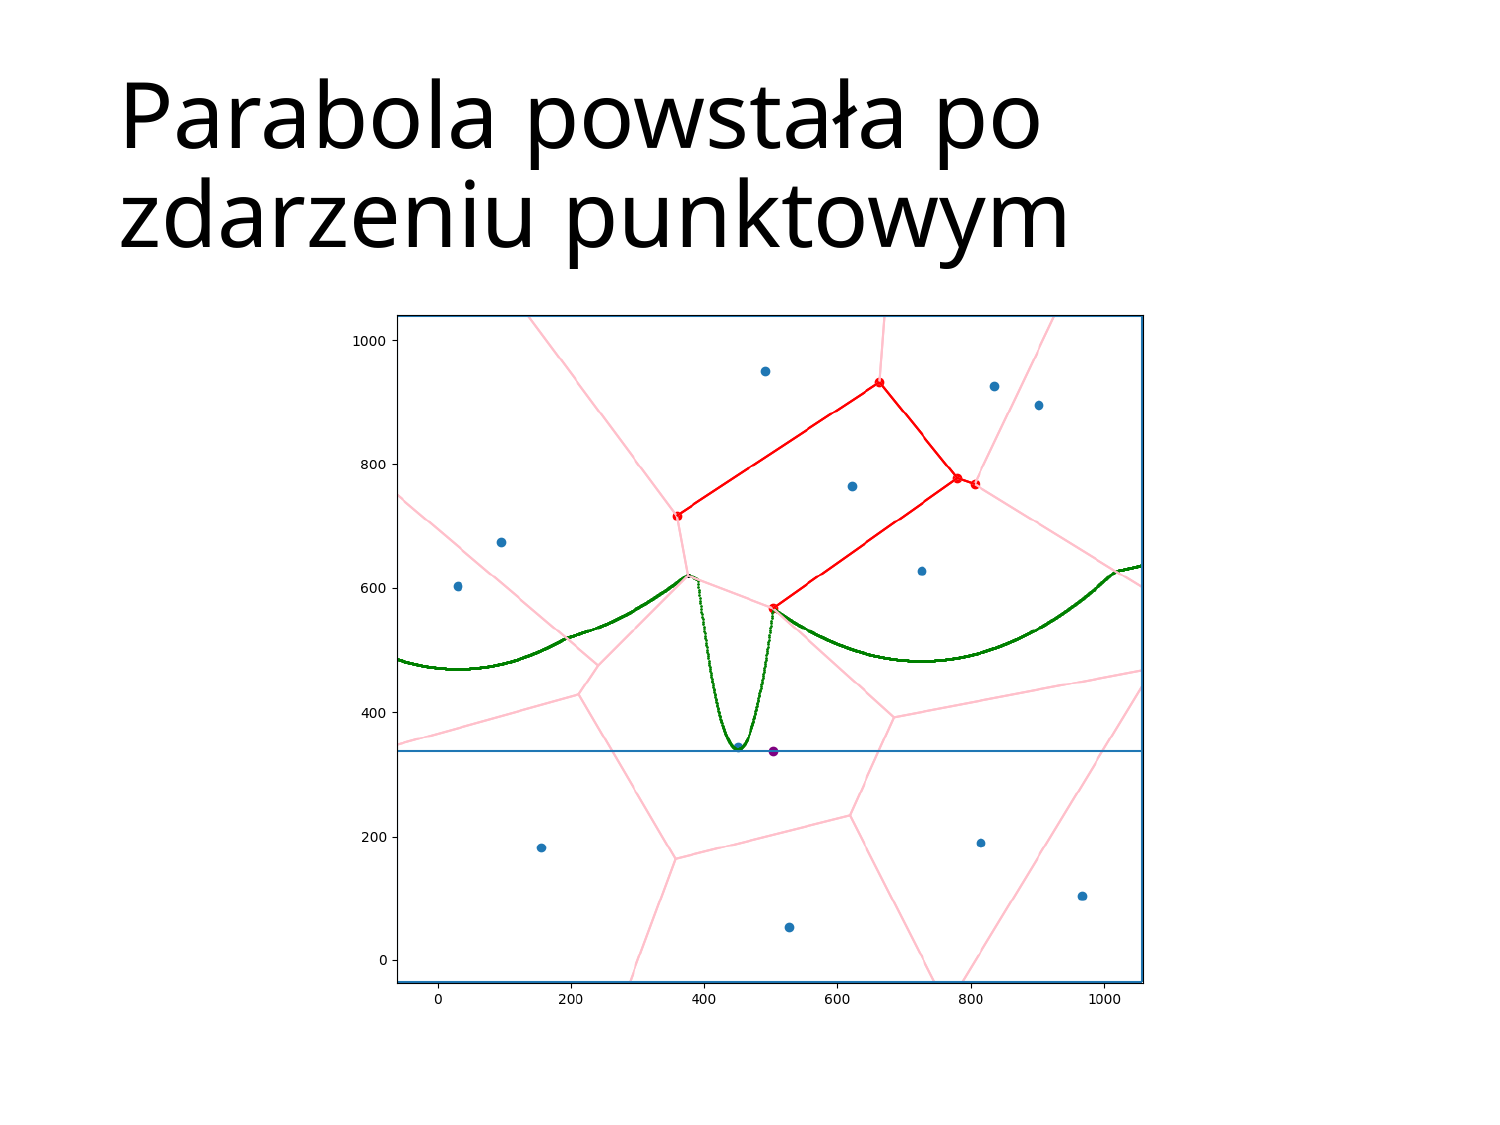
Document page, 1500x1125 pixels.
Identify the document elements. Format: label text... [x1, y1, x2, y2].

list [346, 304, 1154, 1009]
title Parabola powstała po zdarzeniu punktowym [103, 59, 1397, 278]
